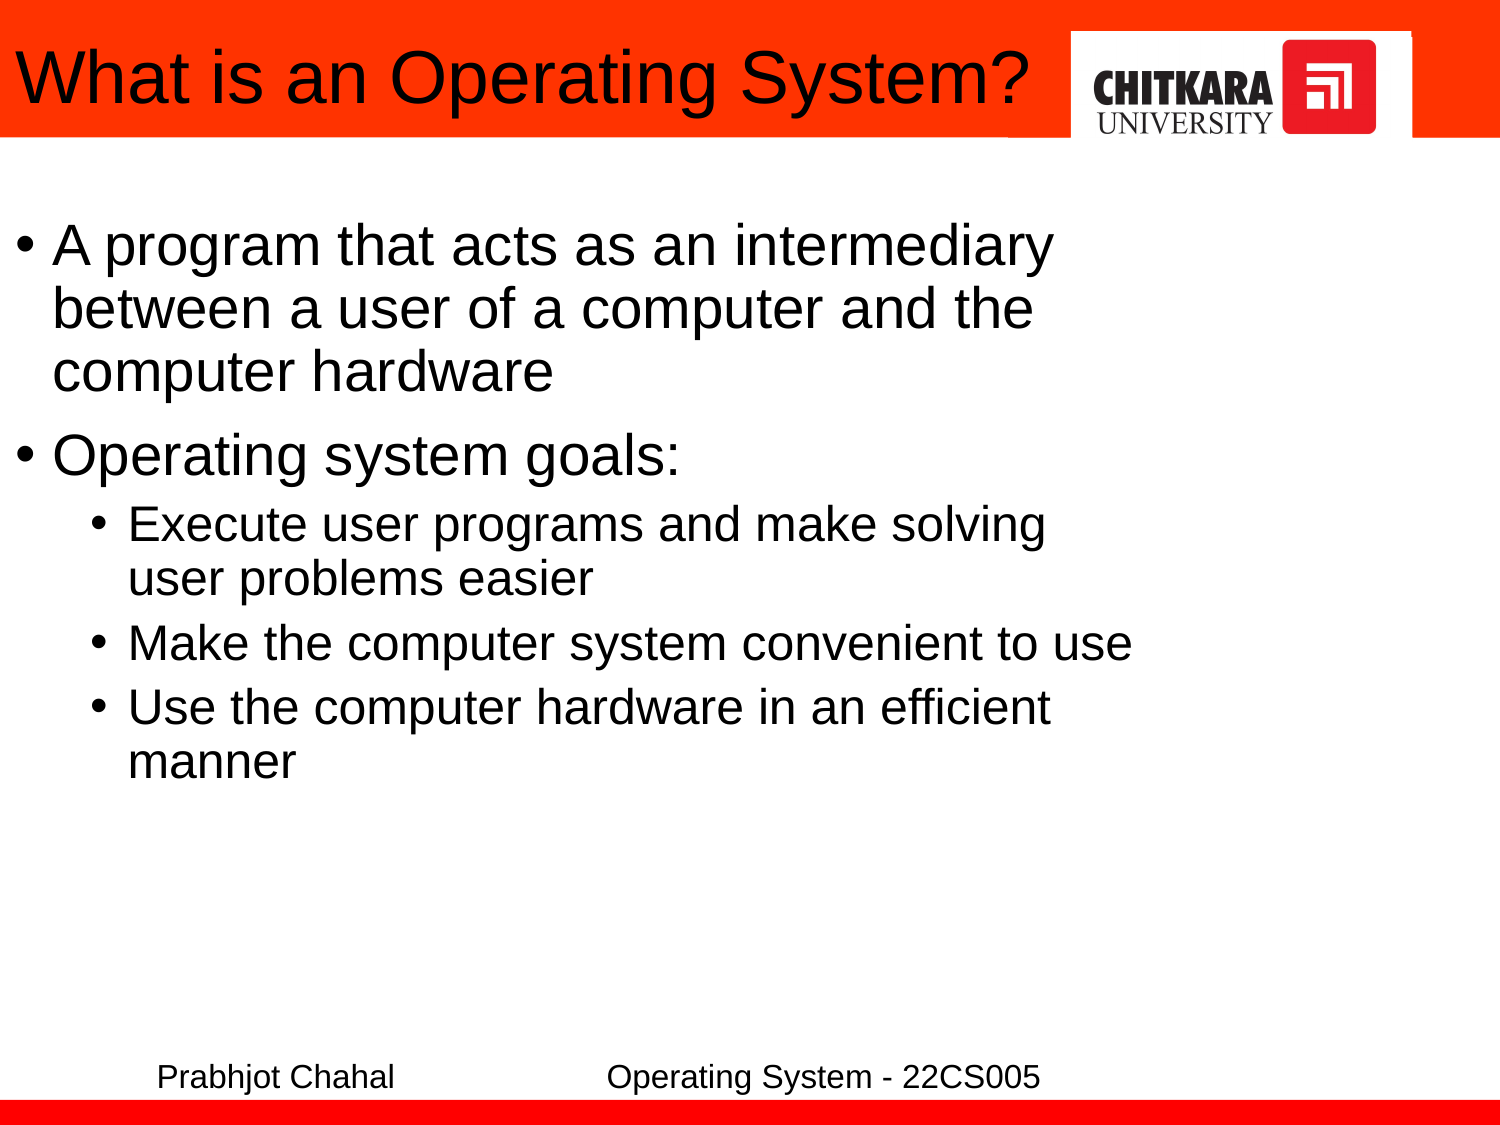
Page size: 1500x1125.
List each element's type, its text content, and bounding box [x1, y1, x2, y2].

list A program that acts as an intermediary between a user of a computer and the computer hardware Operating system goals: Execute user programs and make solving user problems easier Make the computer system convenient to use Use the computer hardware in an efficient manner [0, 208, 1169, 891]
text_box Prabhjot Chahal Operating System - 22CS005 [40, 1047, 1474, 1108]
picture [1074, 128, 1391, 138]
title What is an Operating System? [0, 32, 1500, 128]
